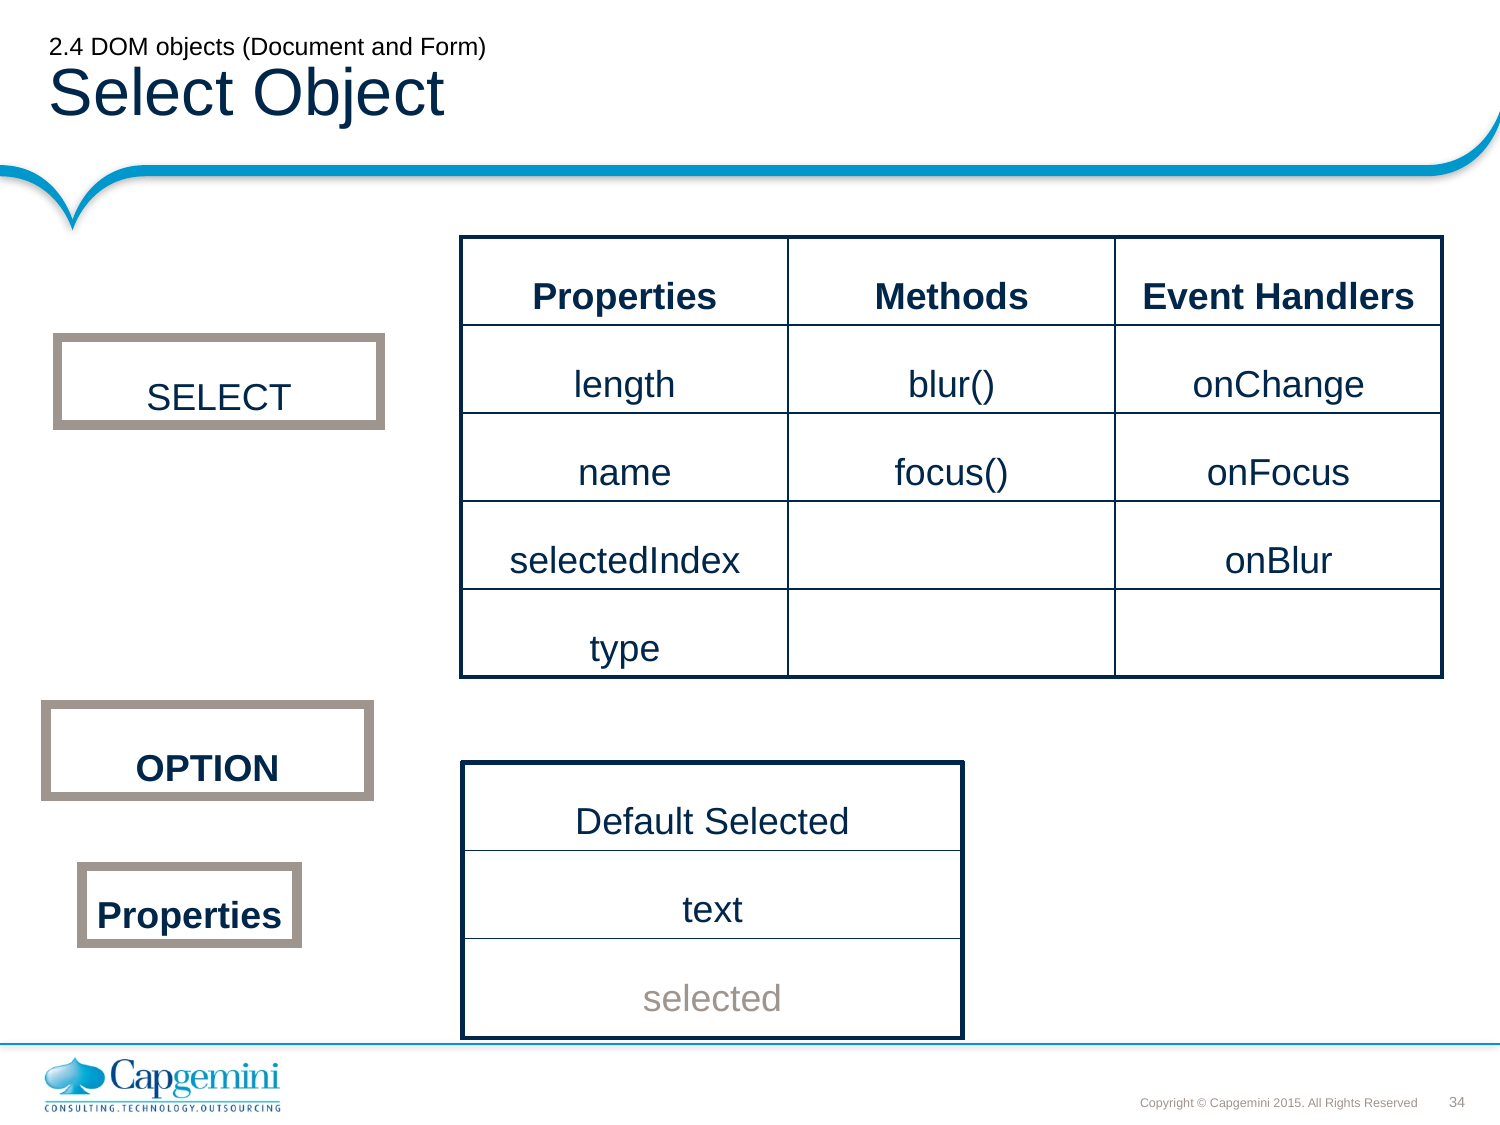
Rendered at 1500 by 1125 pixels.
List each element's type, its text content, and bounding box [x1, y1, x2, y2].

table_cell focus() [789, 414, 1114, 500]
table_cell [789, 502, 1114, 588]
table_header Properties [463, 239, 787, 324]
table_cell onChange [1116, 326, 1440, 412]
text_box SELECT [57, 337, 381, 426]
table_cell name [463, 414, 787, 500]
text_box Properties [82, 866, 297, 944]
table_cell [1116, 590, 1440, 675]
table_cell type [463, 590, 787, 675]
picture [44, 1056, 281, 1113]
table_cell selected [465, 939, 960, 1036]
table_cell length [463, 326, 787, 412]
table_header Event Handlers [1116, 239, 1440, 324]
title 2.4 DOM objects (Document and Form) Select Object [0, 0, 1500, 165]
table_cell onFocus [1116, 414, 1440, 500]
table_cell blur() [789, 326, 1114, 412]
text_box OPTION [46, 704, 370, 797]
table_cell onBlur [1116, 502, 1440, 588]
table_cell selectedIndex [463, 502, 787, 588]
table_cell text [465, 851, 960, 938]
table_header Default Selected [465, 765, 960, 850]
table_header Methods [789, 239, 1114, 324]
table_cell [789, 590, 1114, 675]
